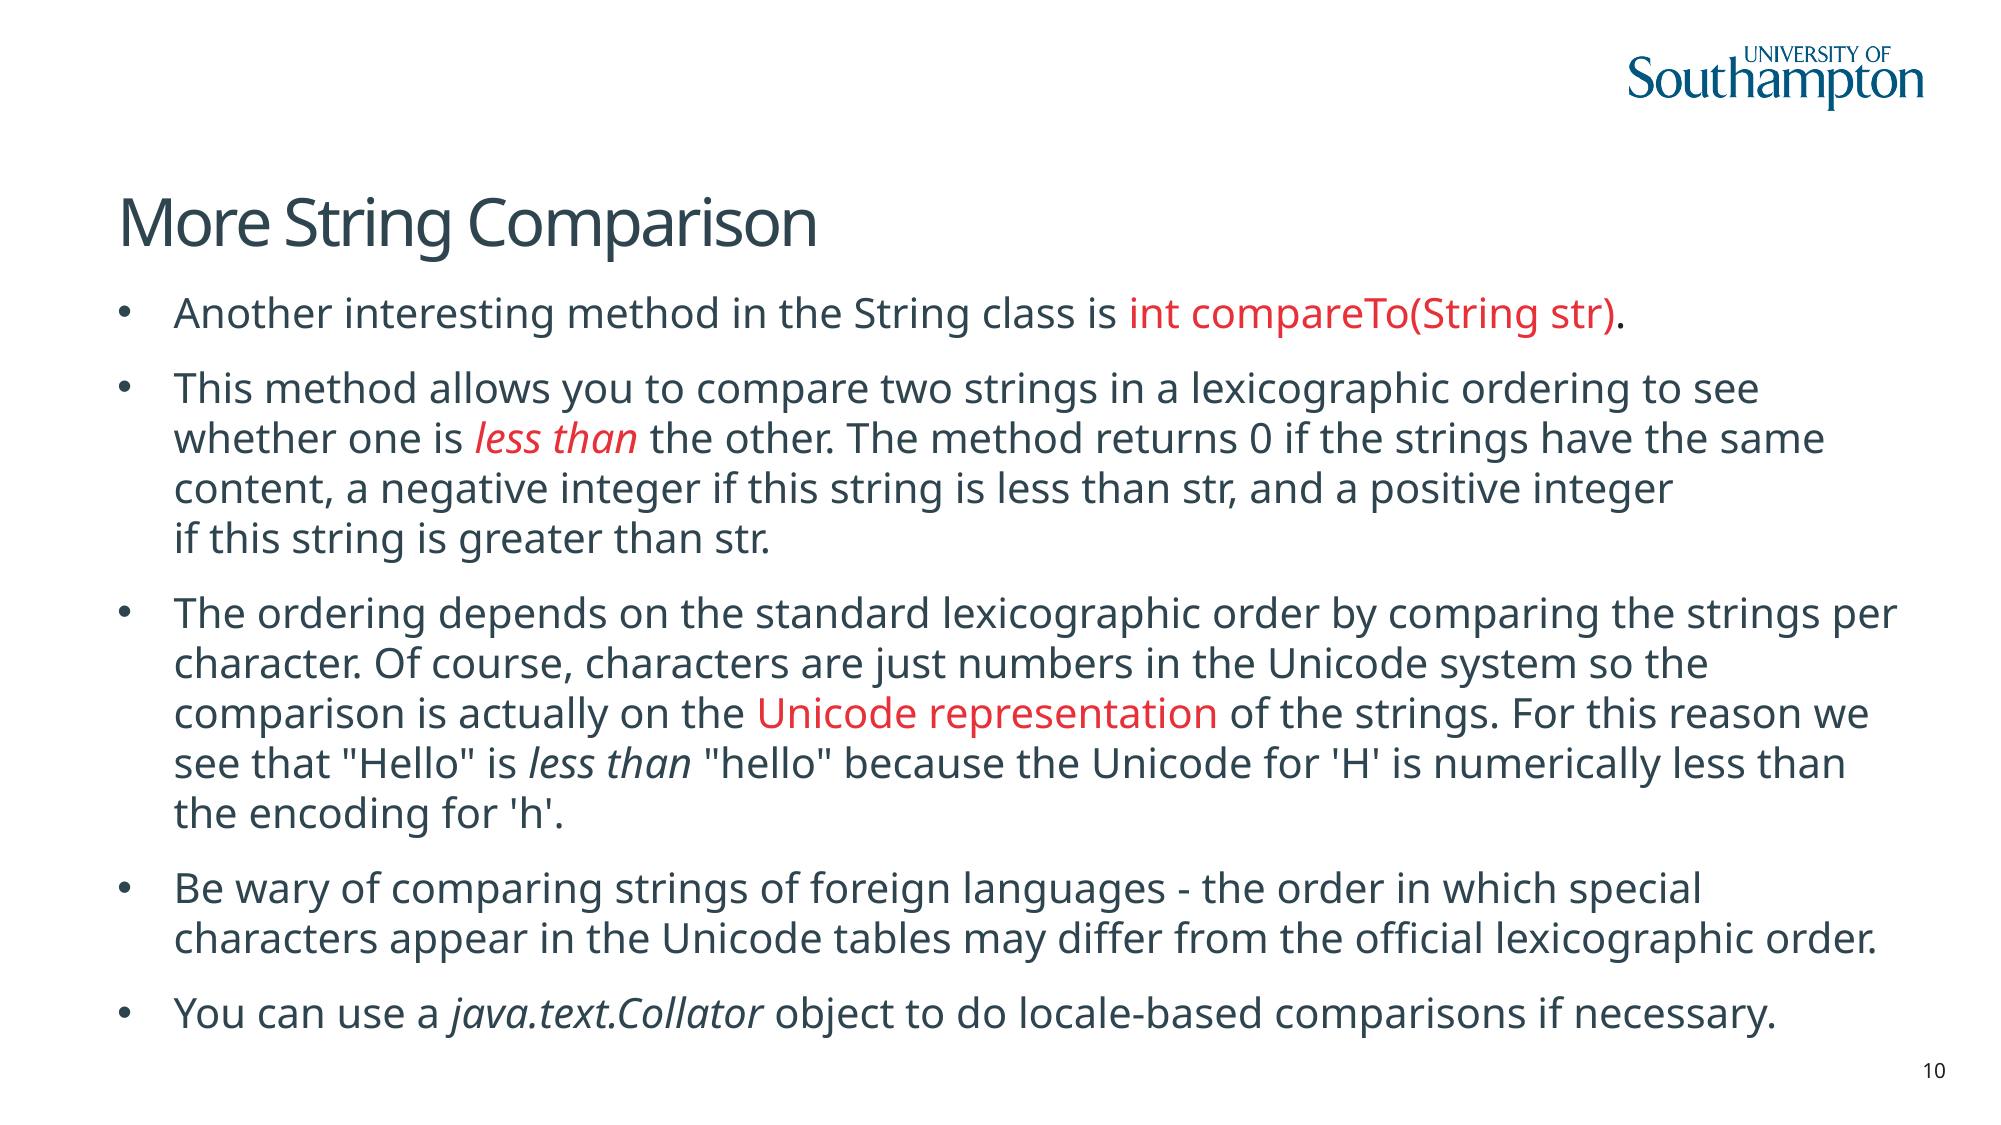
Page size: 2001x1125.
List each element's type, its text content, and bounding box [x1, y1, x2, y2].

picture [1629, 71, 1648, 95]
title More String Comparison [102, 113, 1882, 268]
picture [1869, 48, 1877, 60]
picture [1629, 46, 1924, 111]
list Another interesting method in the String class is int compareTo(String str). This method allows you to compare two strings in a lexicographic ordering to see whether one is less than the other. The method returns 0 if the strings have the same content, a negative integer if this string is less than str, and a positive integer if this string is greater than str. The ordering depends on the standard lexicographic order by comparing the strings per character. Of course, characters are just numbers in the Unicode system so the comparison is actually on the Unicode representation of the strings. For this reason we see that "Hello" is less than "hello" because the Unicode for 'H' is numerically less than the encoding for 'h'. Be wary of comparing strings of foreign languages - the order in which special characters appear in the Unicode tables may differ from the official lexicographic order. You can use a java.text.Collator object to do locale-based comparisons if necessary. [102, 278, 1922, 1000]
